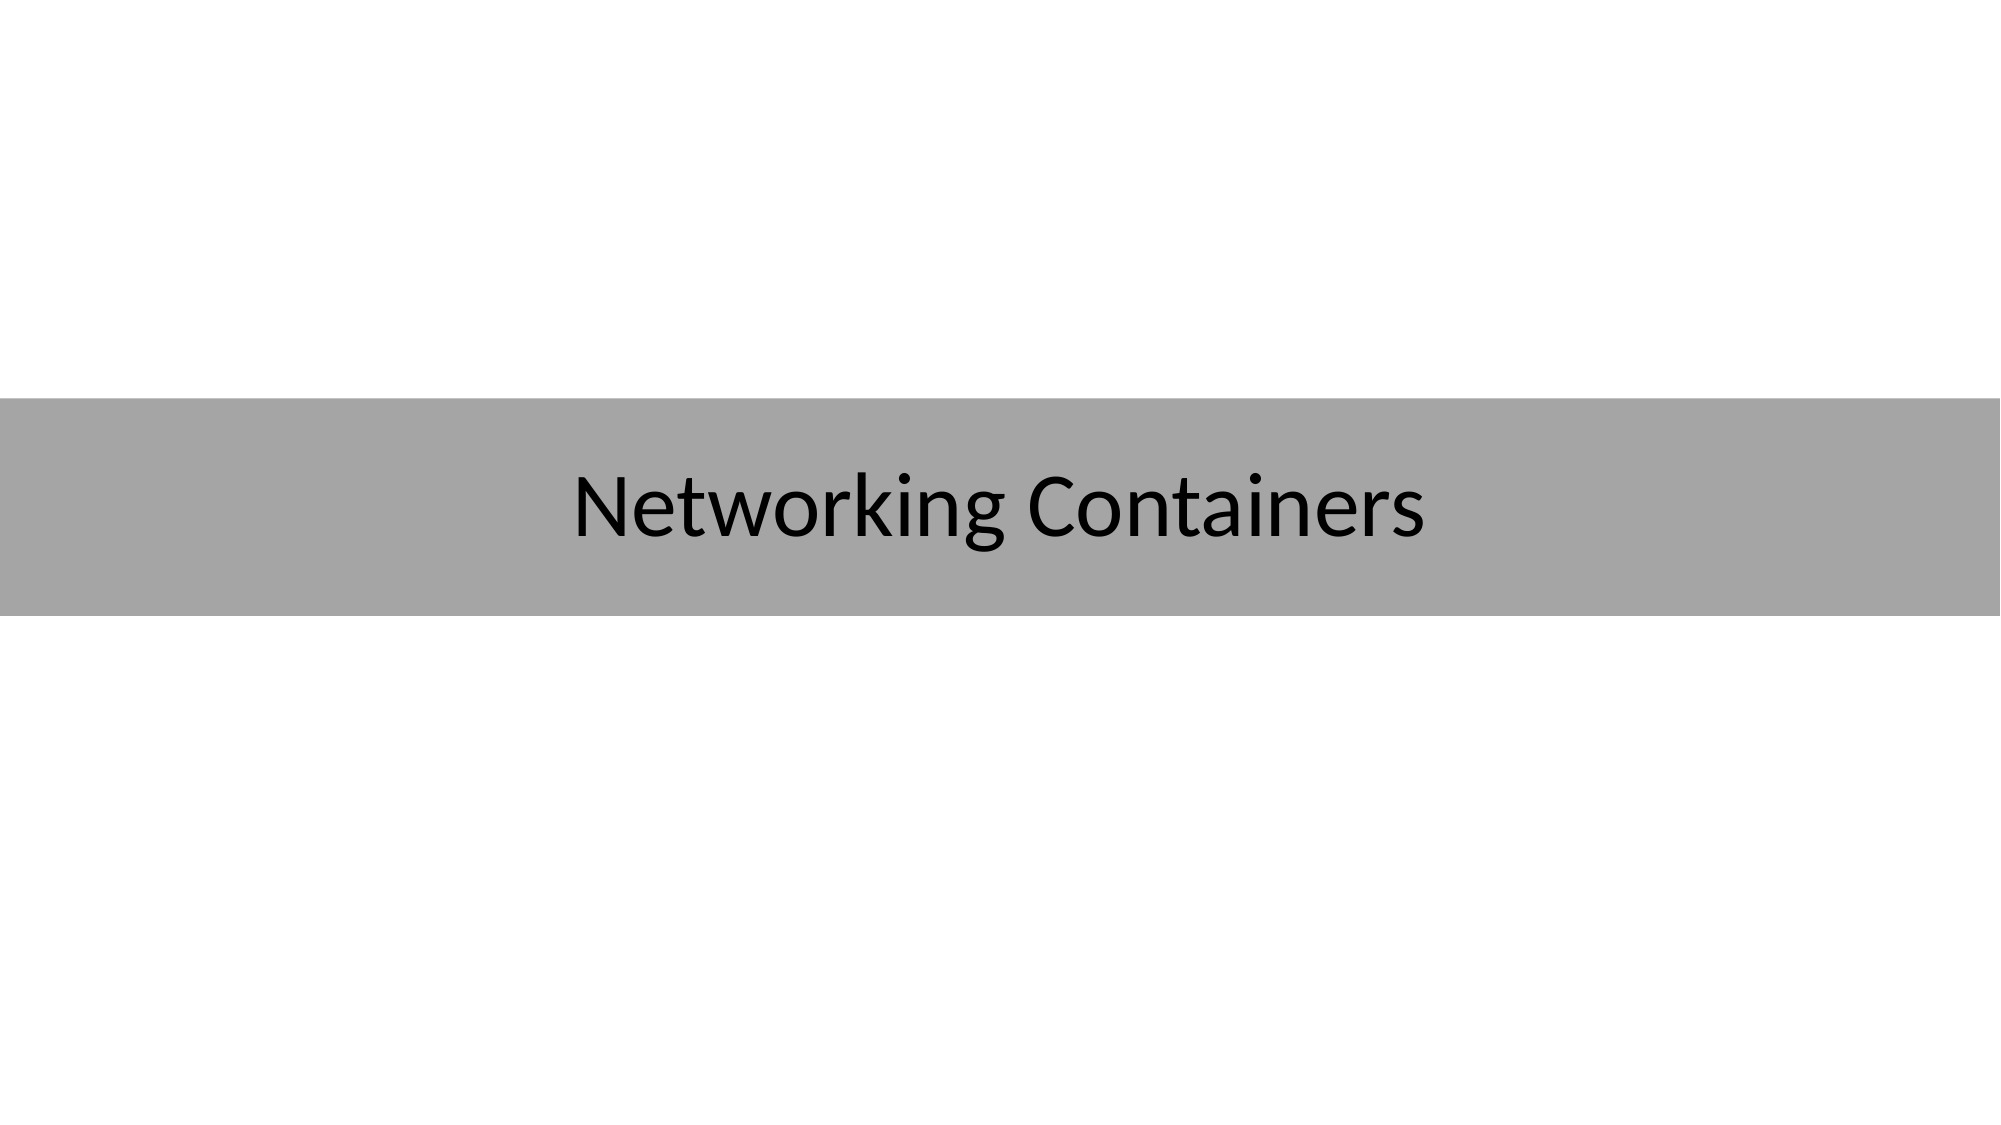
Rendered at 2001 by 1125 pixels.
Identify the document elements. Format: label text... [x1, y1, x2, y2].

title Networking Containers [0, 398, 2000, 616]
